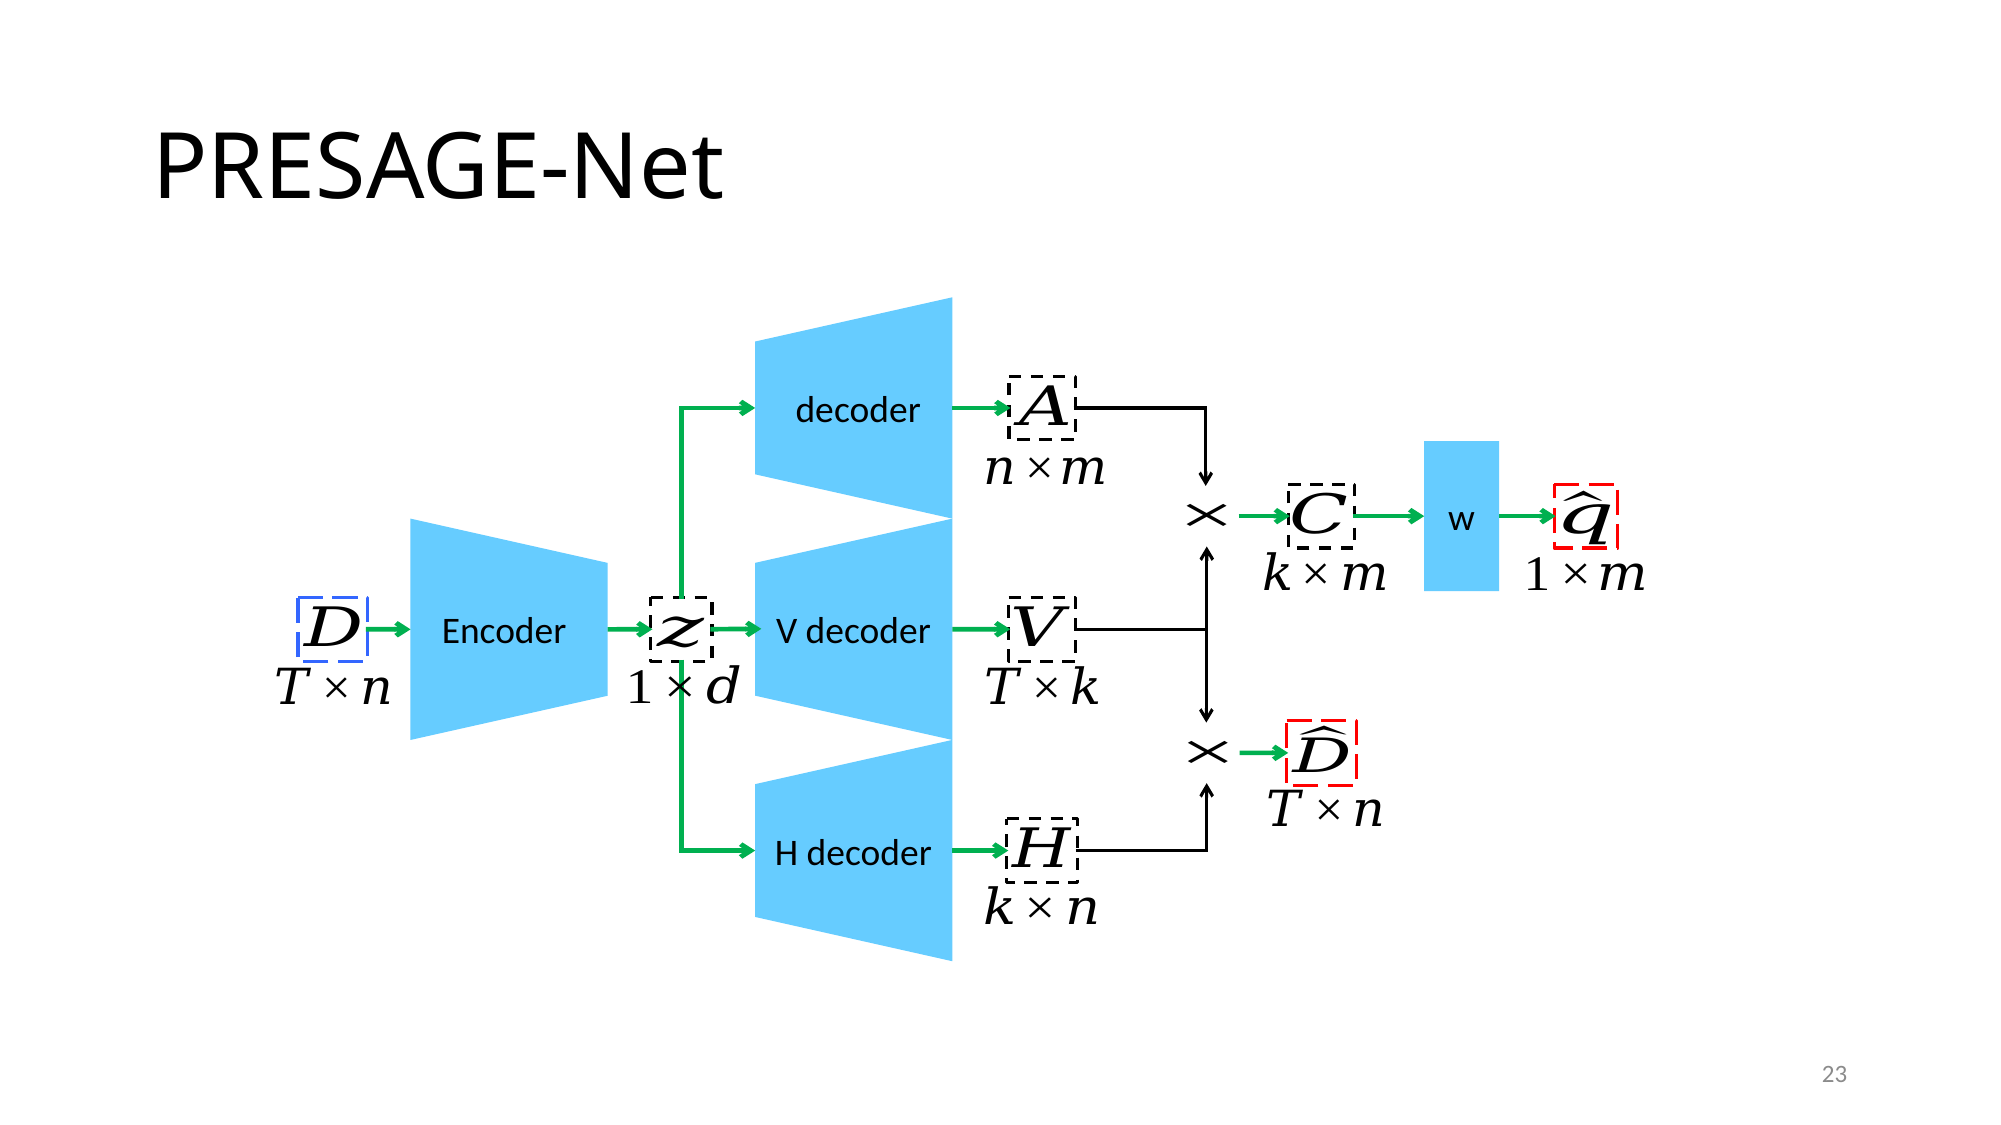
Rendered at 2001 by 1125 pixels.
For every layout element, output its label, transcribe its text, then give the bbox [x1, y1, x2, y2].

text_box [274, 297, 1648, 962]
title PRESAGE-Net [137, 59, 1863, 278]
slide_number 23 [1412, 1042, 1863, 1103]
